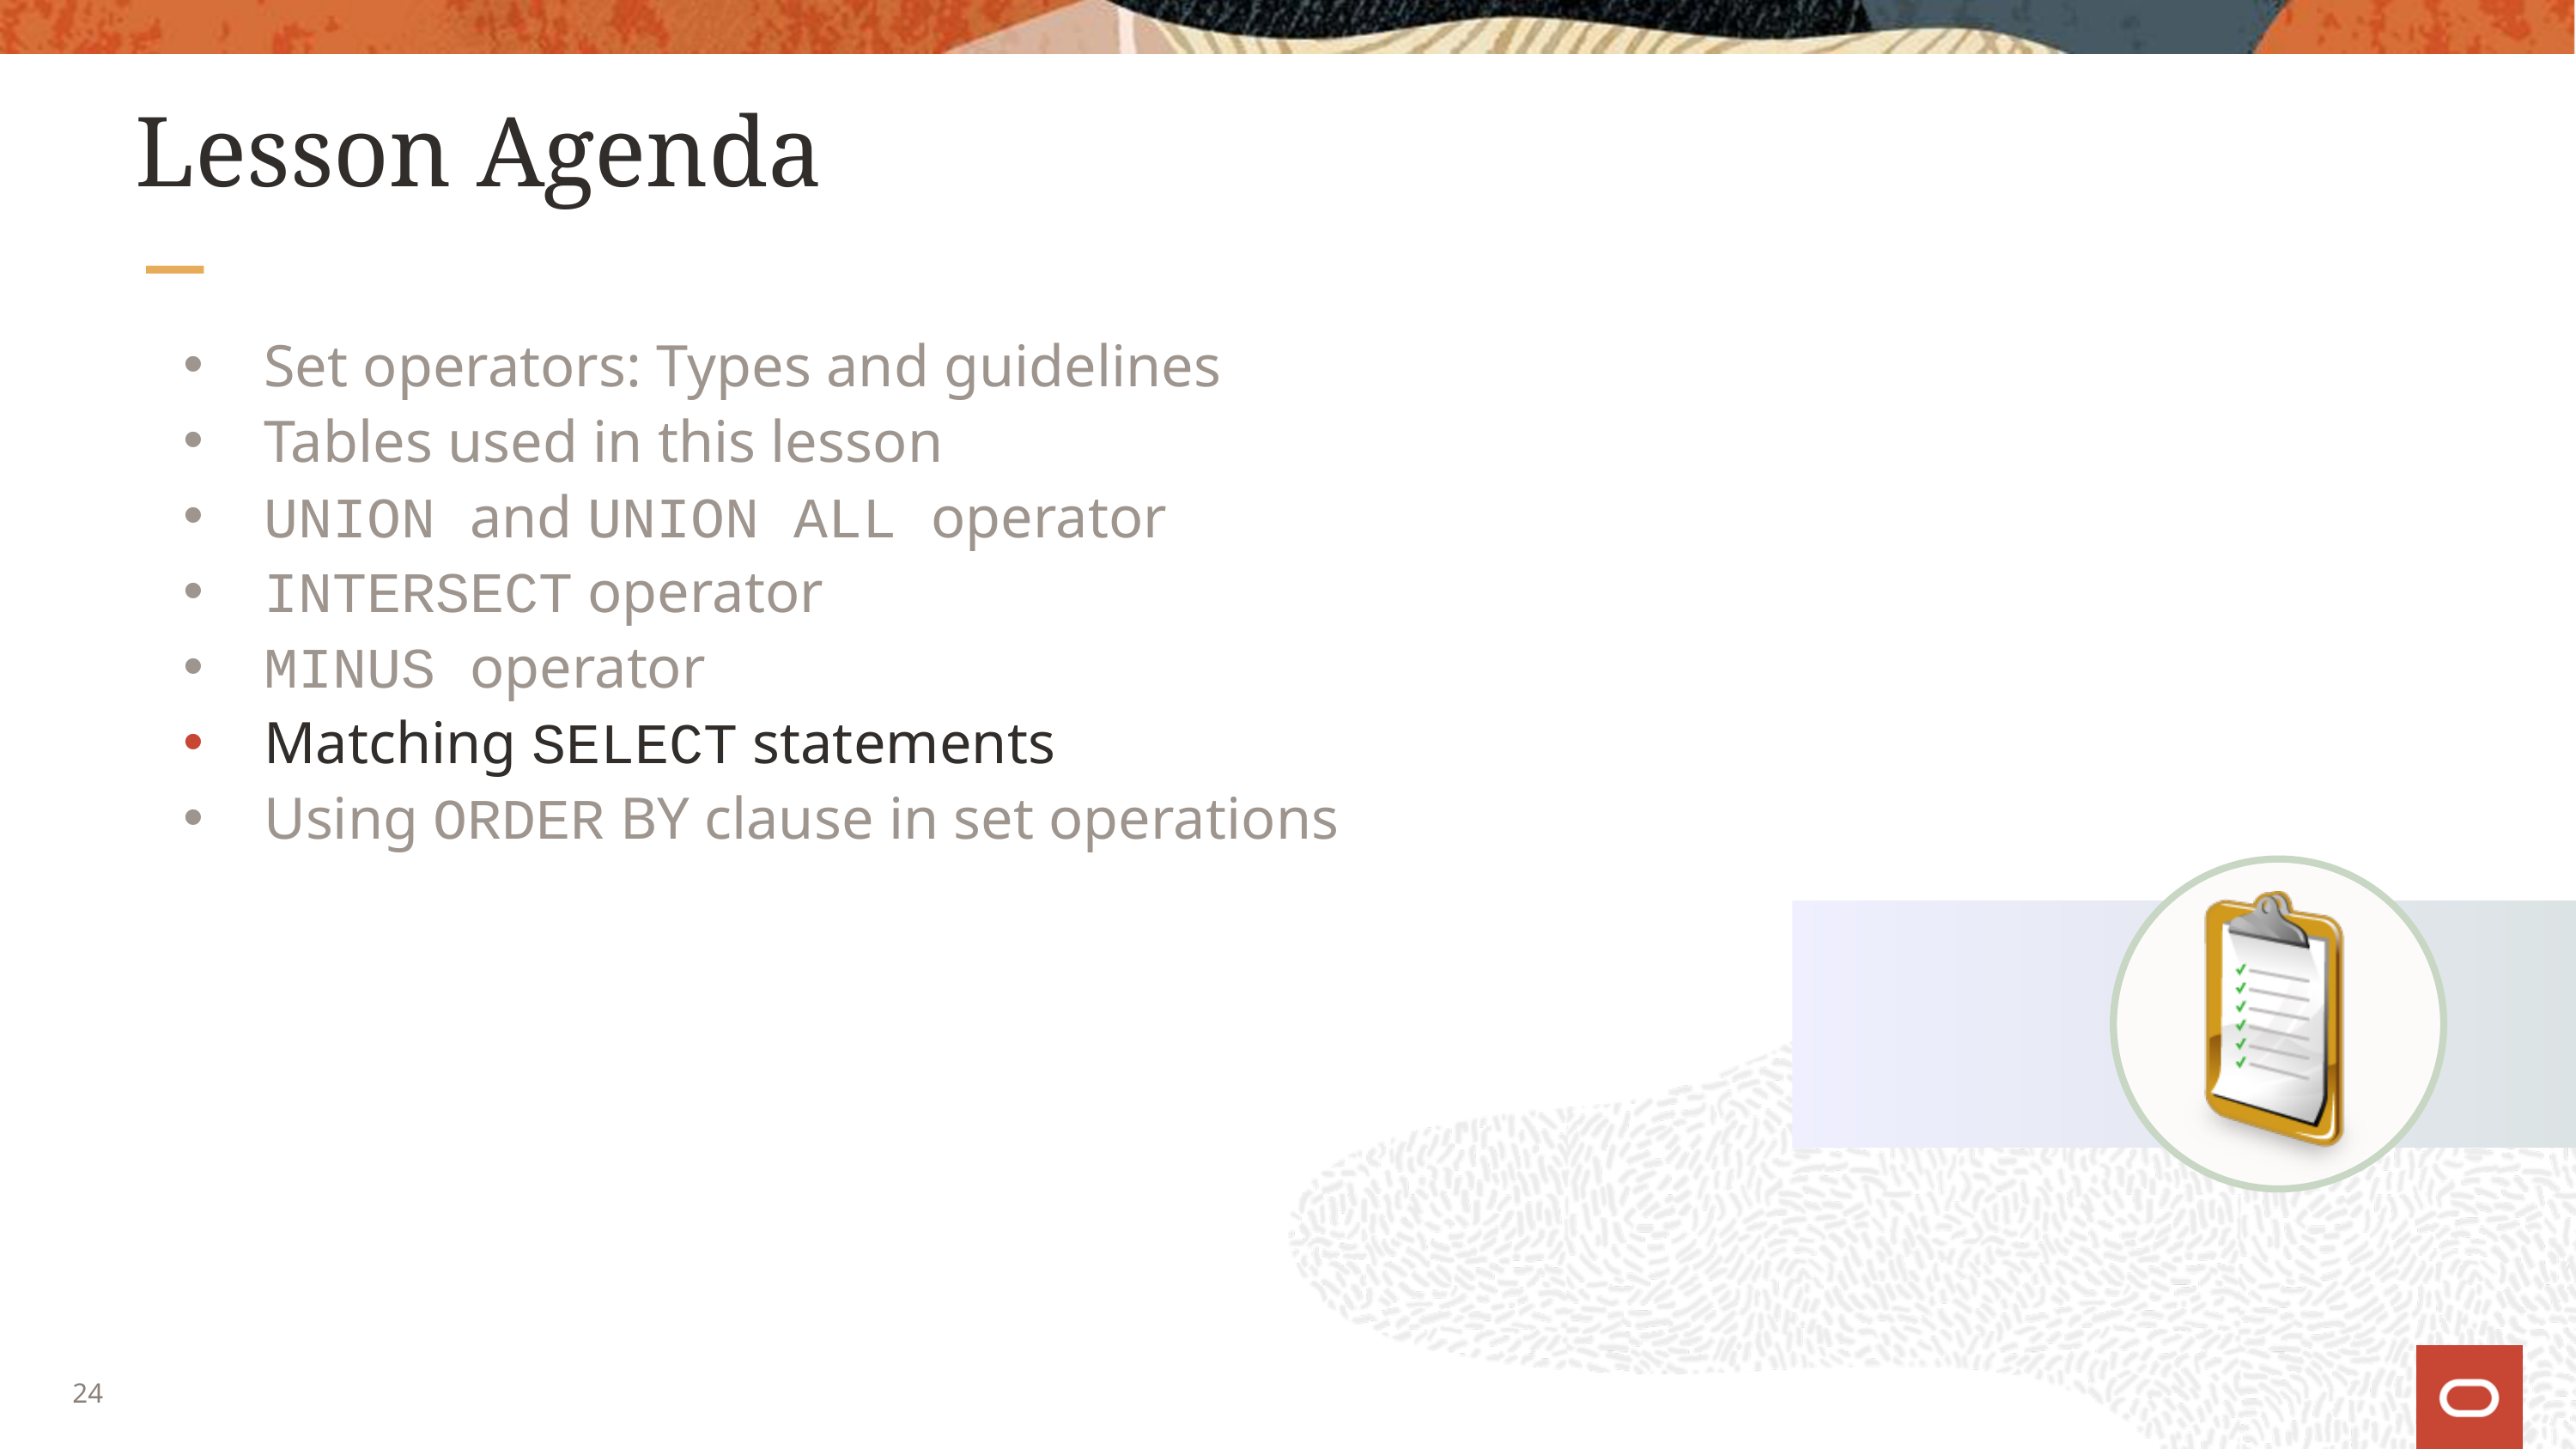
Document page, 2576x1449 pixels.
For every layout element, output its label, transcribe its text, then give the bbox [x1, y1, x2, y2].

list Set operators: Types and guidelines Tables used in this lesson UNION and UNION ALL operator INTERSECT operator MINUS operator Matching SELECT statements Using ORDER BY clause in set operations [131, 318, 1350, 860]
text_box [1792, 858, 2576, 1212]
picture [2416, 1345, 2523, 1449]
picture [0, 0, 2576, 54]
title Lesson Agenda [131, 86, 2445, 252]
